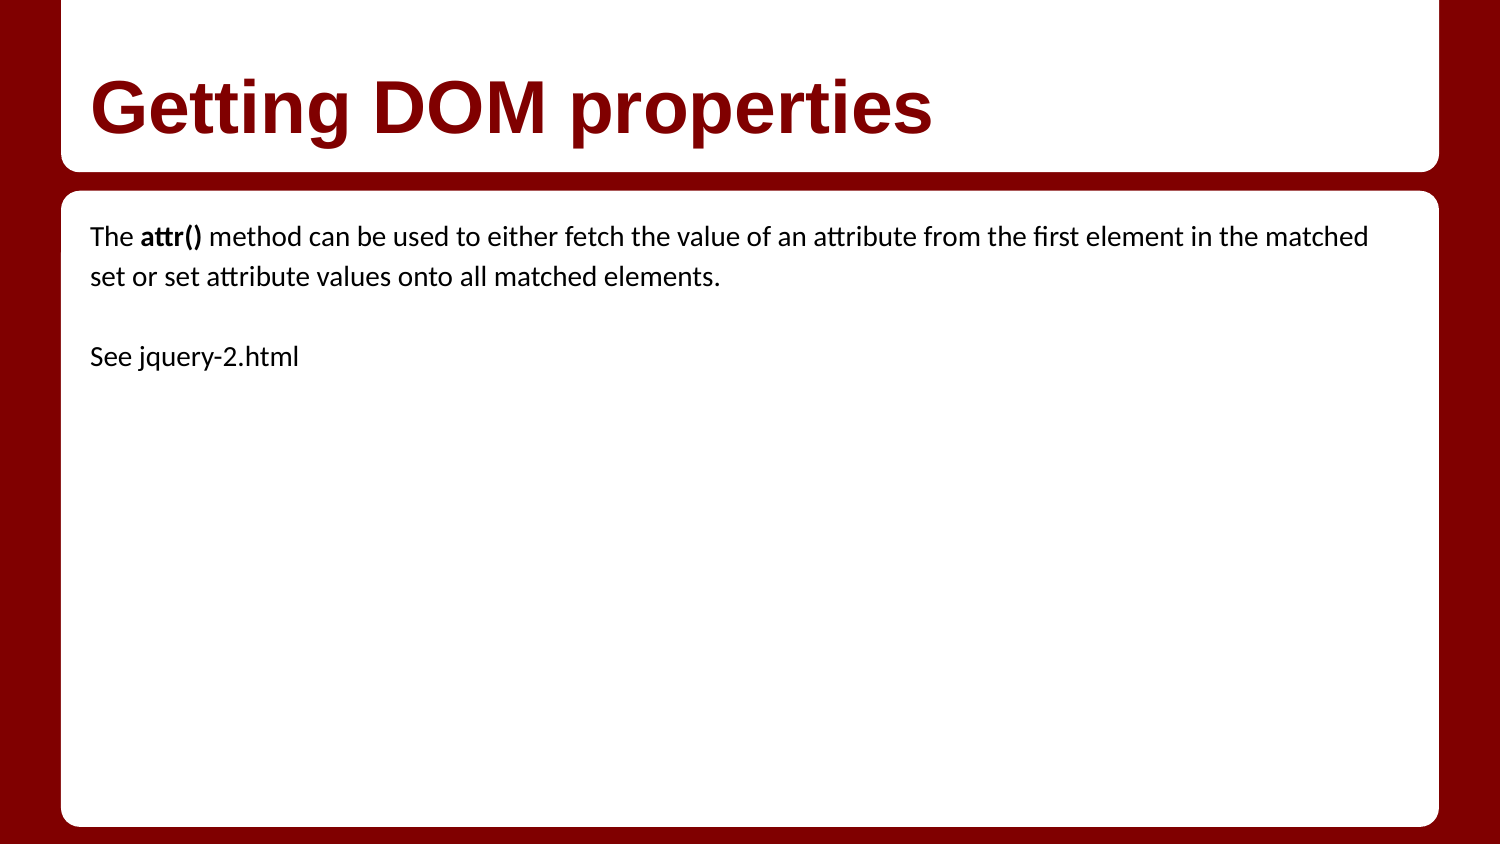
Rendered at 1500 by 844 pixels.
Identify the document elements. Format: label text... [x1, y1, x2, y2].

title Getting DOM properties [75, 22, 1425, 164]
list The attr() method can be used to either fetch the value of an attribute from the first element in the matched set or set attribute values onto all matched elements. See jquery-2.html [75, 196, 1425, 808]
